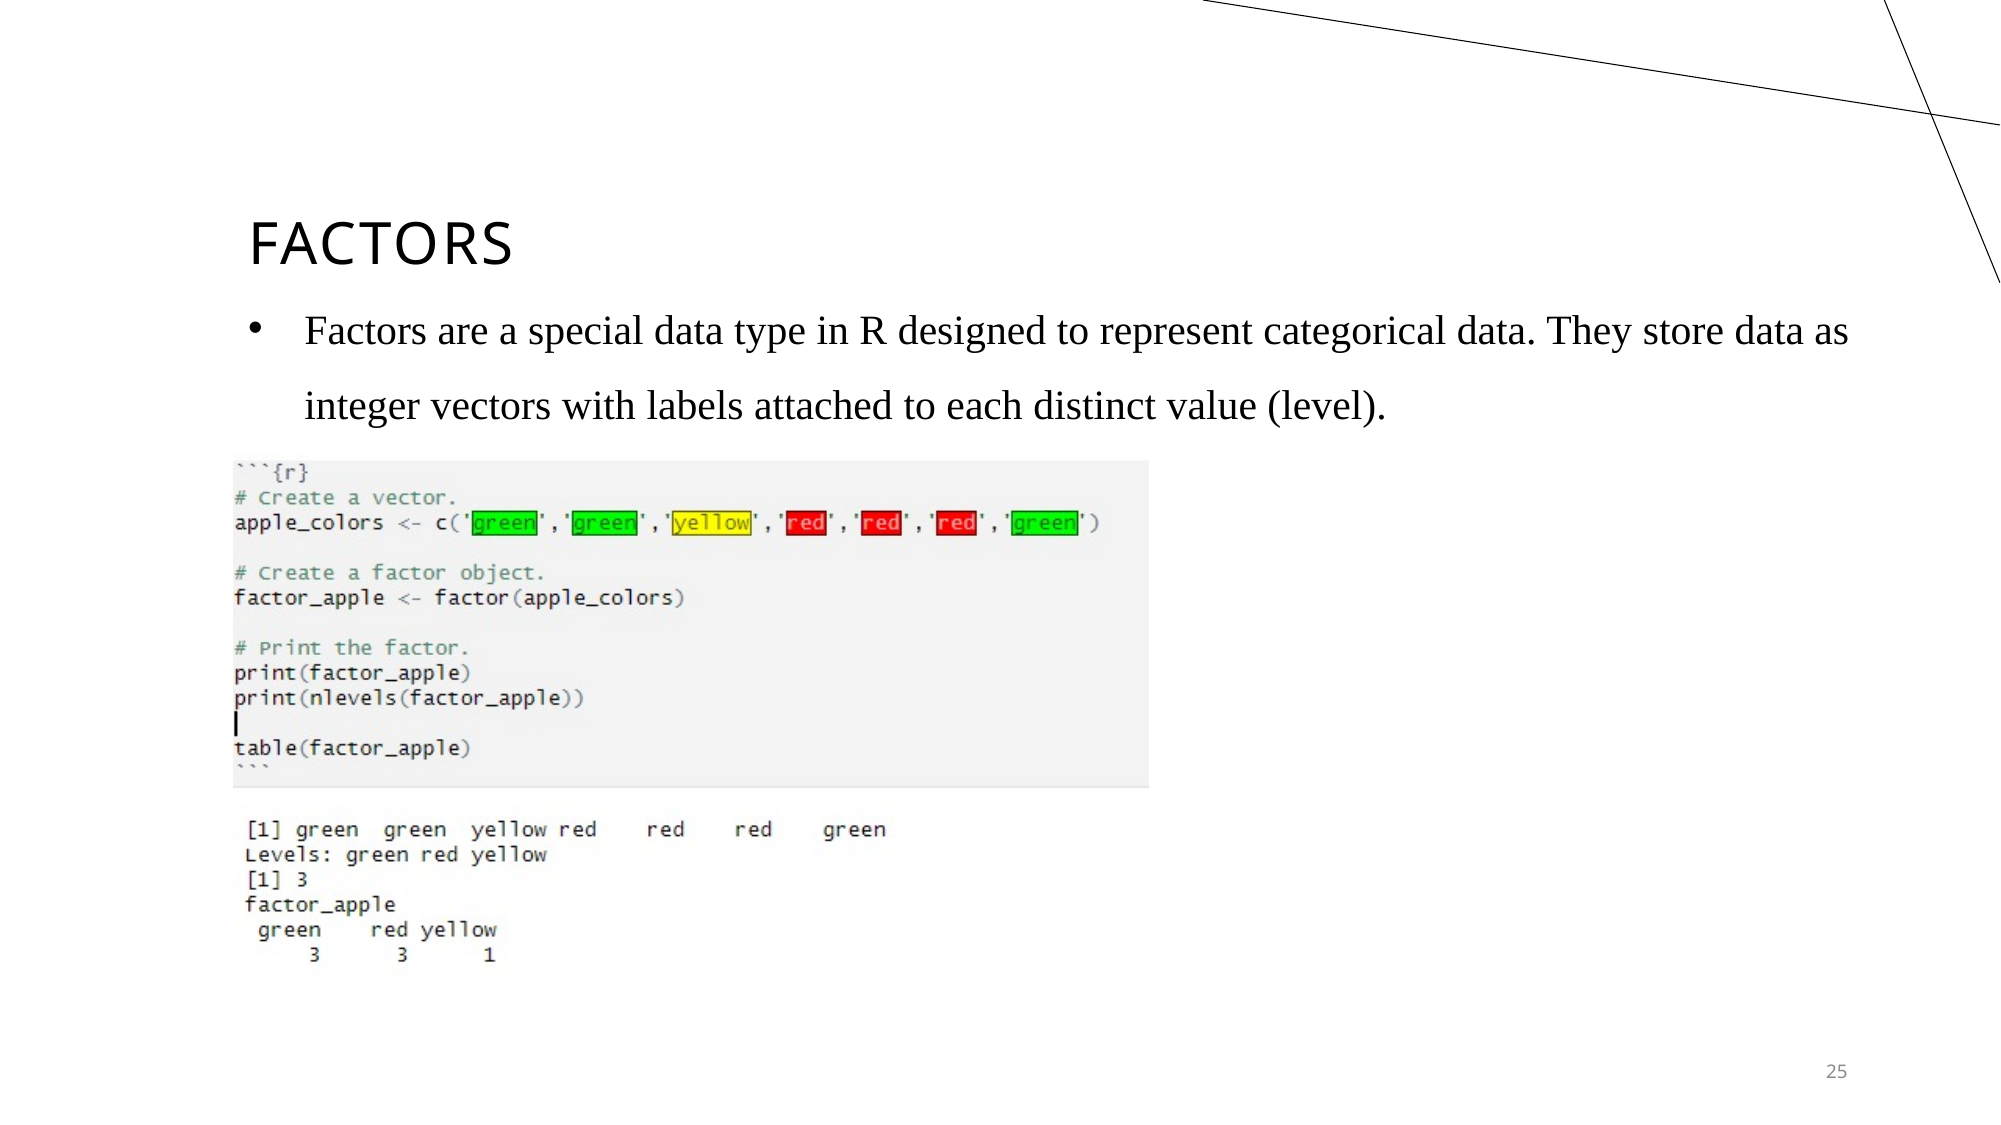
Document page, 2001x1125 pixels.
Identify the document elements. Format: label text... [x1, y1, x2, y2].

picture [233, 453, 1149, 976]
slide_number 25 [1412, 1042, 1863, 1103]
title Factors [233, 188, 954, 270]
text_box Factors are a special data type in R designed to represent categorical data. They store data as integer vectors with labels attached to each distinct value (level). [233, 270, 1904, 435]
